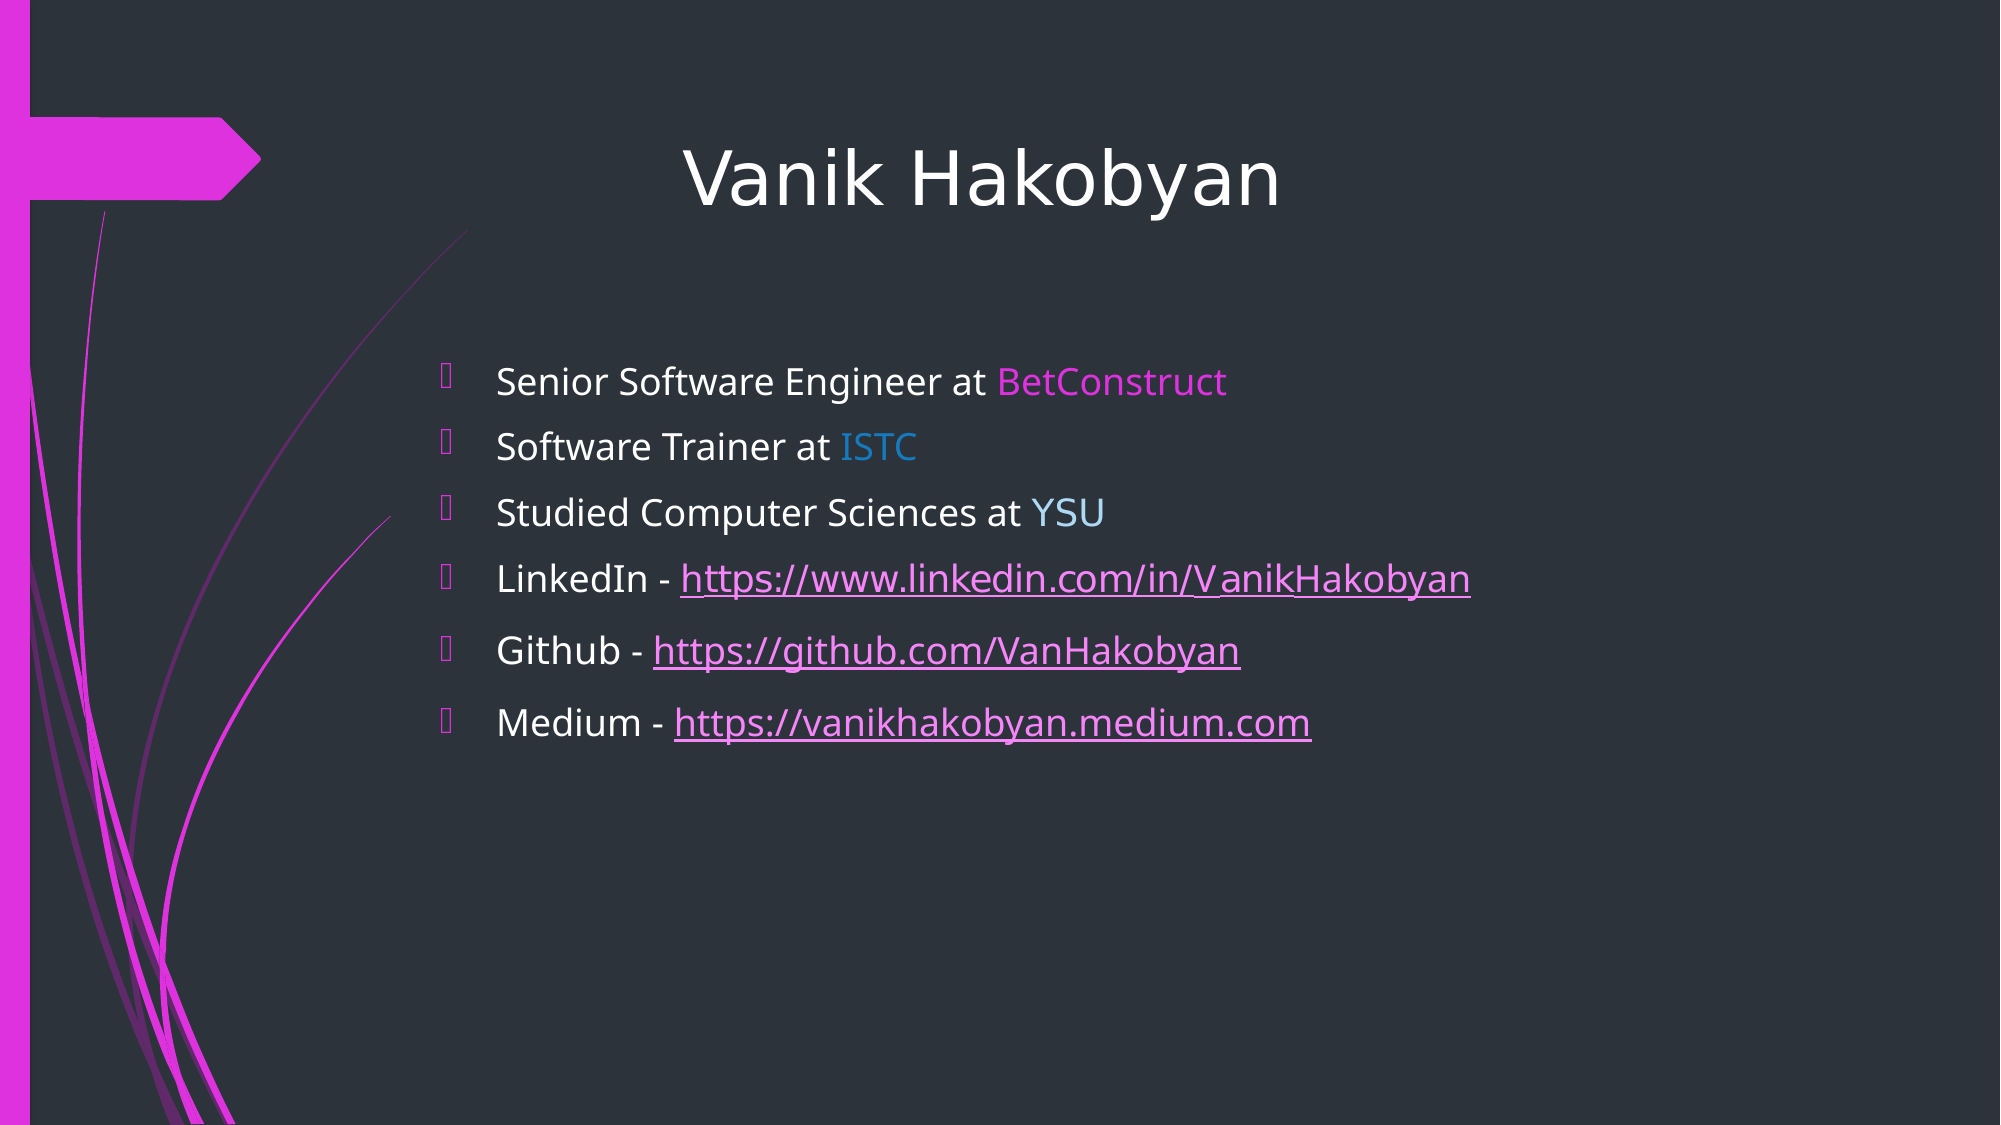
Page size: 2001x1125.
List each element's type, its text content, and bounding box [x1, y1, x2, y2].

title Vanik Hakobyan [252, 122, 1715, 333]
list Senior Software Engineer at BetConstruct Software Trainer at ISTC Studied Computer Sciences at YSU LinkedIn - https://www.linkedin.com/in/VanikHakobyan Github - https://github.com/VanHakobyan Medium - https://vanikhakobyan.medium.com [424, 350, 1888, 970]
